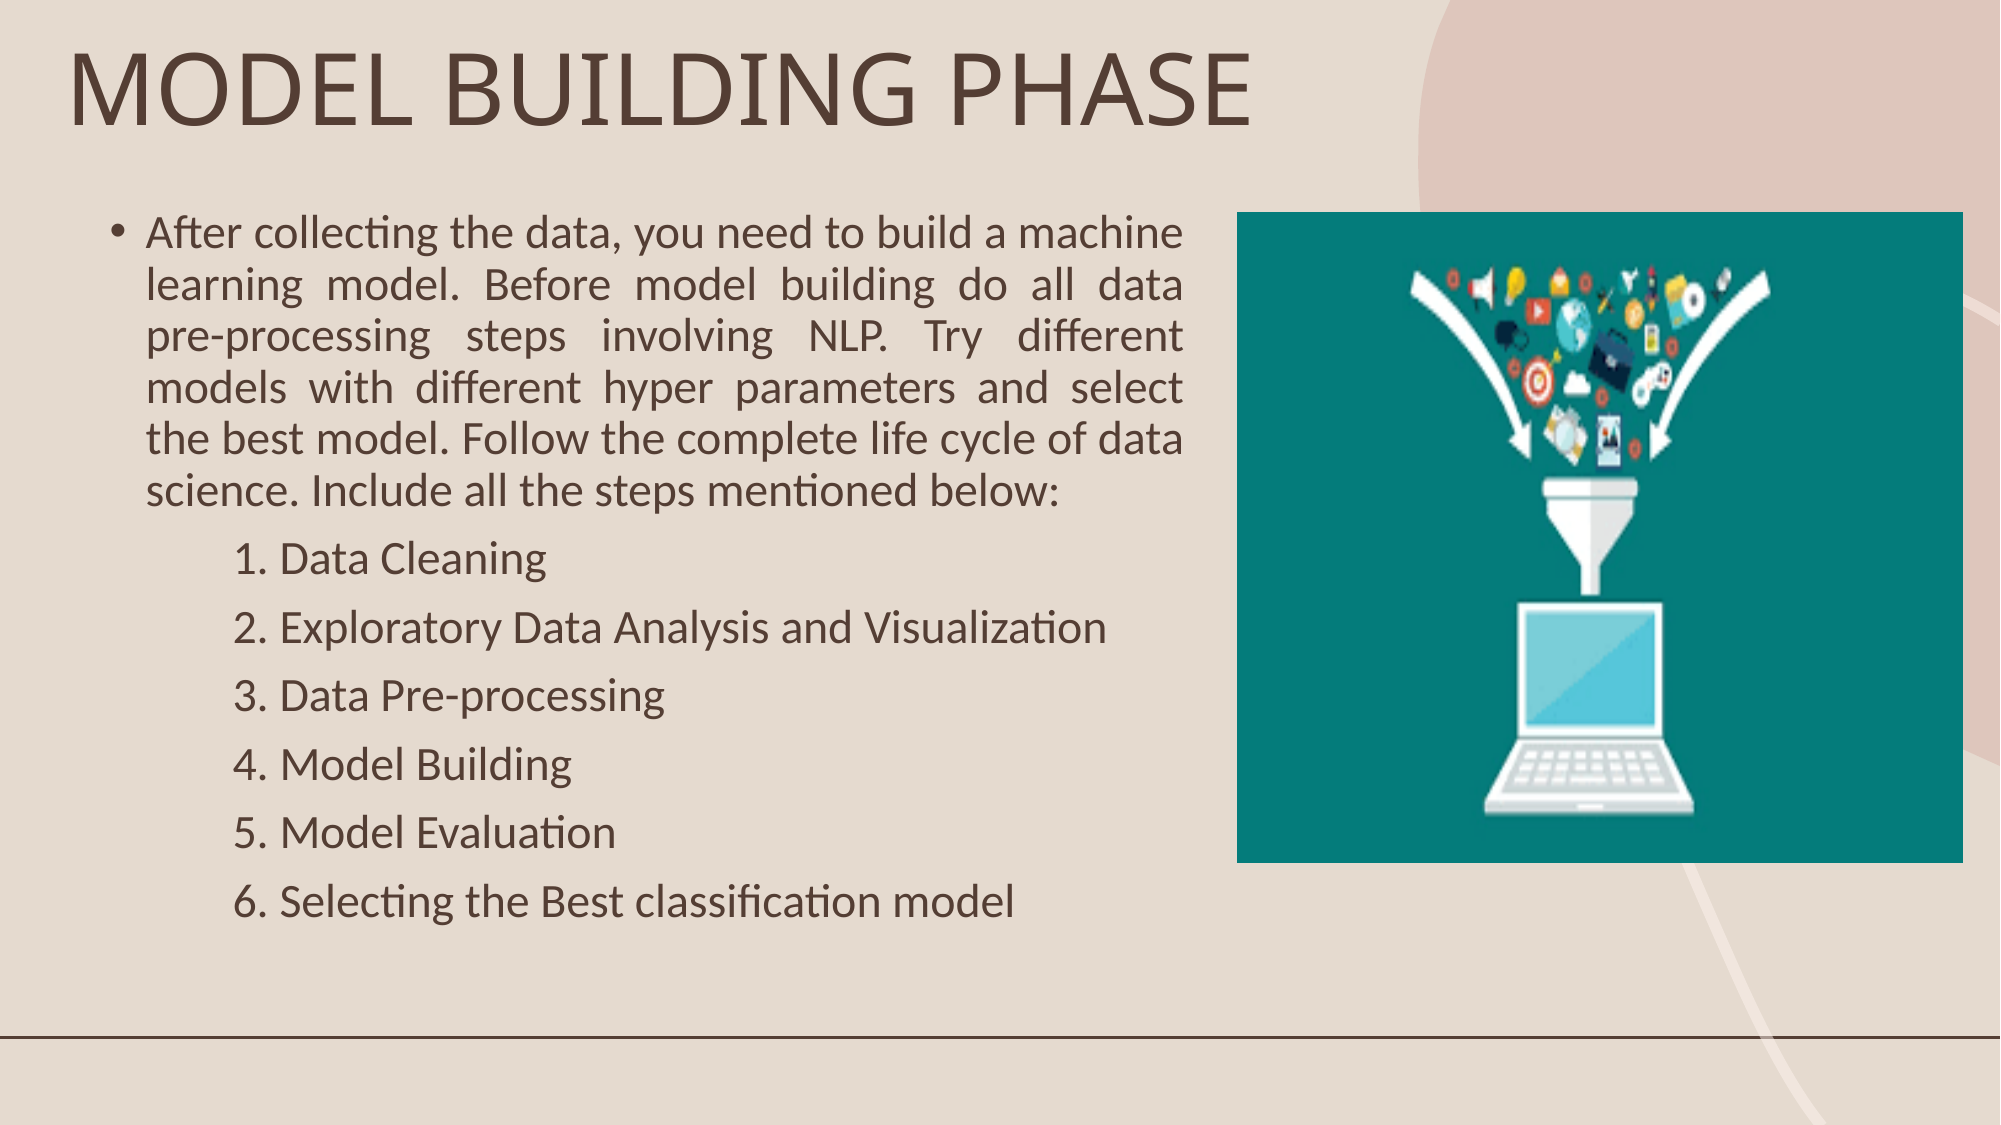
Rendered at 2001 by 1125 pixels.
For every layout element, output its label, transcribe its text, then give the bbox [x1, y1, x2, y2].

picture [1237, 212, 1963, 863]
title MODEL BUILDING PHASE [50, 37, 1775, 149]
list After collecting the data, you need to build a machine learning model. Before model building do all data pre-processing steps involving NLP. Try different models with different hyper parameters and select the best model. Follow the complete life cycle of data science. Include all the steps mentioned below: 1. Data Cleaning 2. Exploratory Data Analysis and Visualization 3. Data Pre-processing 4. Model Building 5. Model Evaluation 6. Selecting the Best classification model [94, 200, 1200, 988]
